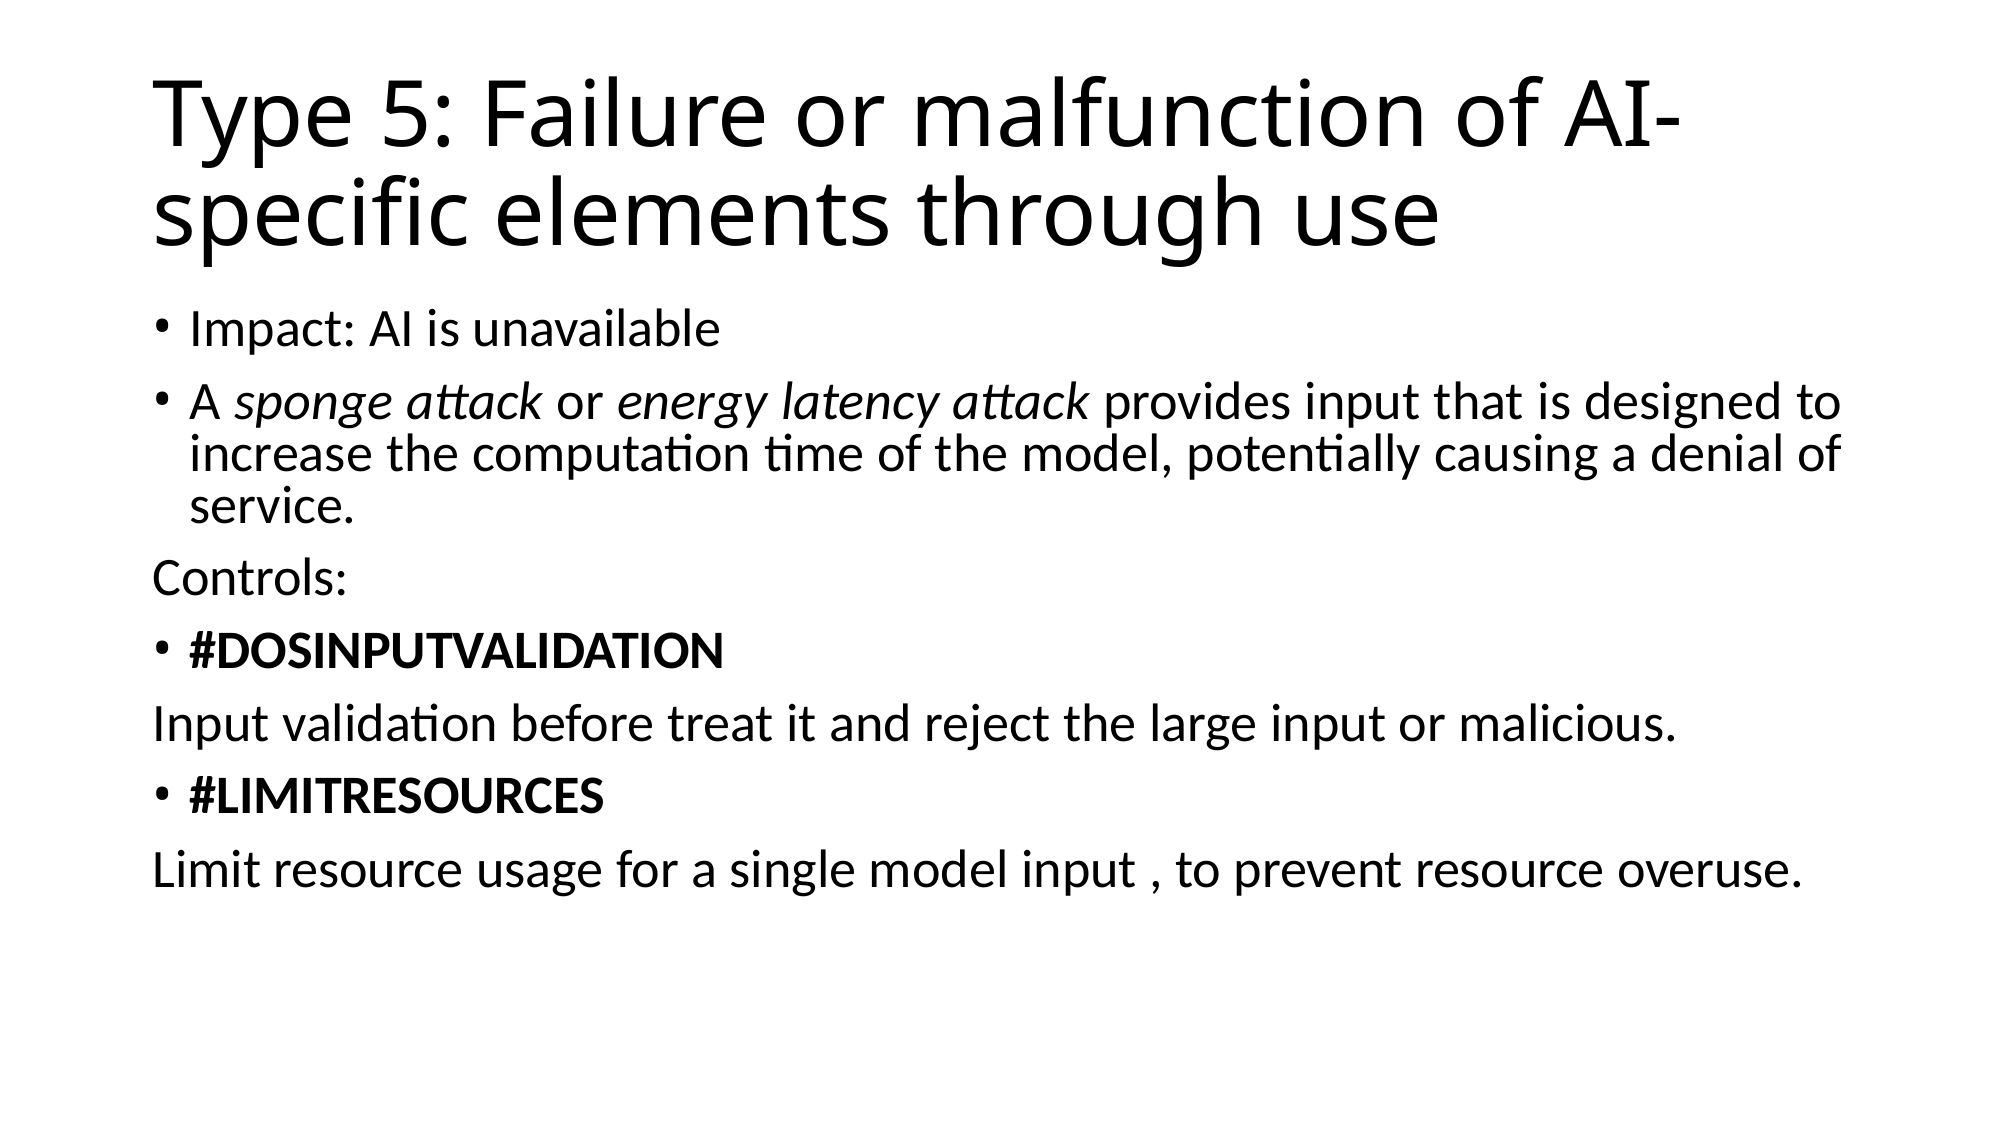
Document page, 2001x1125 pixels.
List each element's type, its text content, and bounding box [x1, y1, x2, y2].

title Type 5: Failure or malfunction of AI-specific elements through use [41, 42, 1802, 264]
text_box Impact: AI is unavailable A sponge attack or energy latency attack provides input that is designed to increase the computation time of the model, potentially causing a denial of service. Controls: #DOSINPUTVALIDATION Input validation before treat it and reject the large input or malicious. #LIMITRESOURCES Limit resource usage for a single model input , to prevent resource overuse. [150, 281, 1843, 898]
